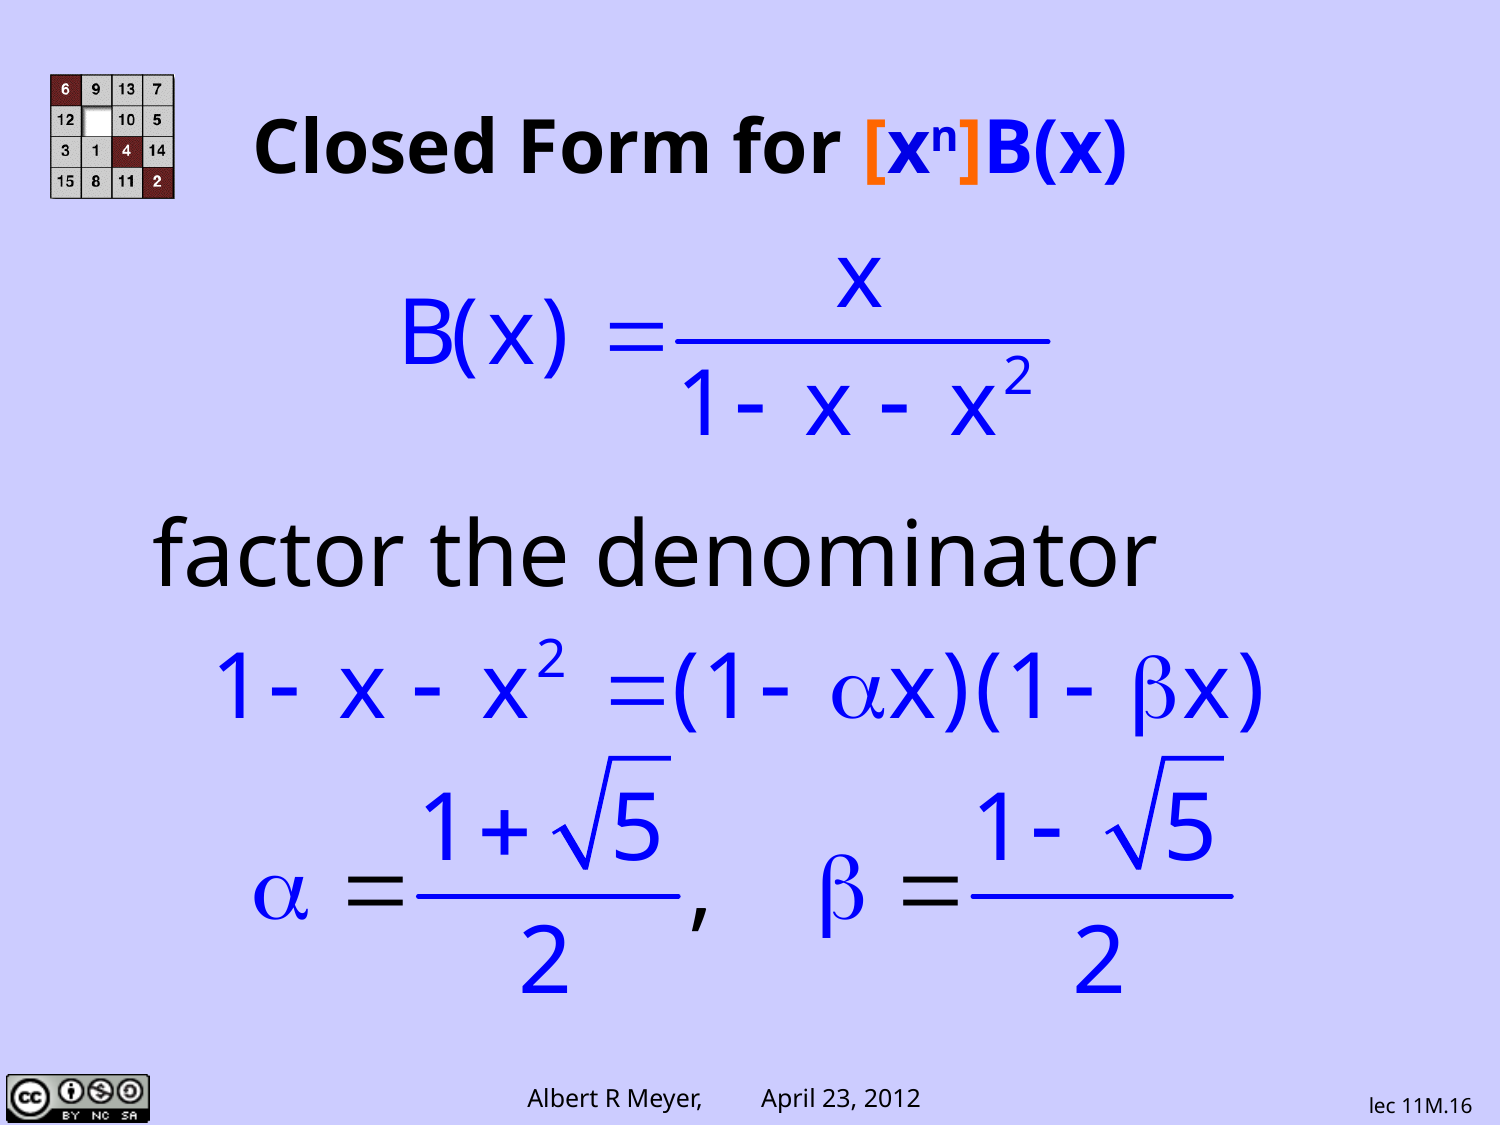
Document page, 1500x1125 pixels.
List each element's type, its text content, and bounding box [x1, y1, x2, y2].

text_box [399, 237, 1055, 442]
picture [6, 1074, 150, 1123]
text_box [249, 749, 1239, 1001]
text_box lec 11M.16 [1049, 1084, 1488, 1125]
picture [50, 74, 175, 199]
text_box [215, 624, 1275, 742]
title Closed Form for [xn]B(x) [237, 49, 1476, 238]
text_box factor the denominator [137, 487, 1320, 613]
